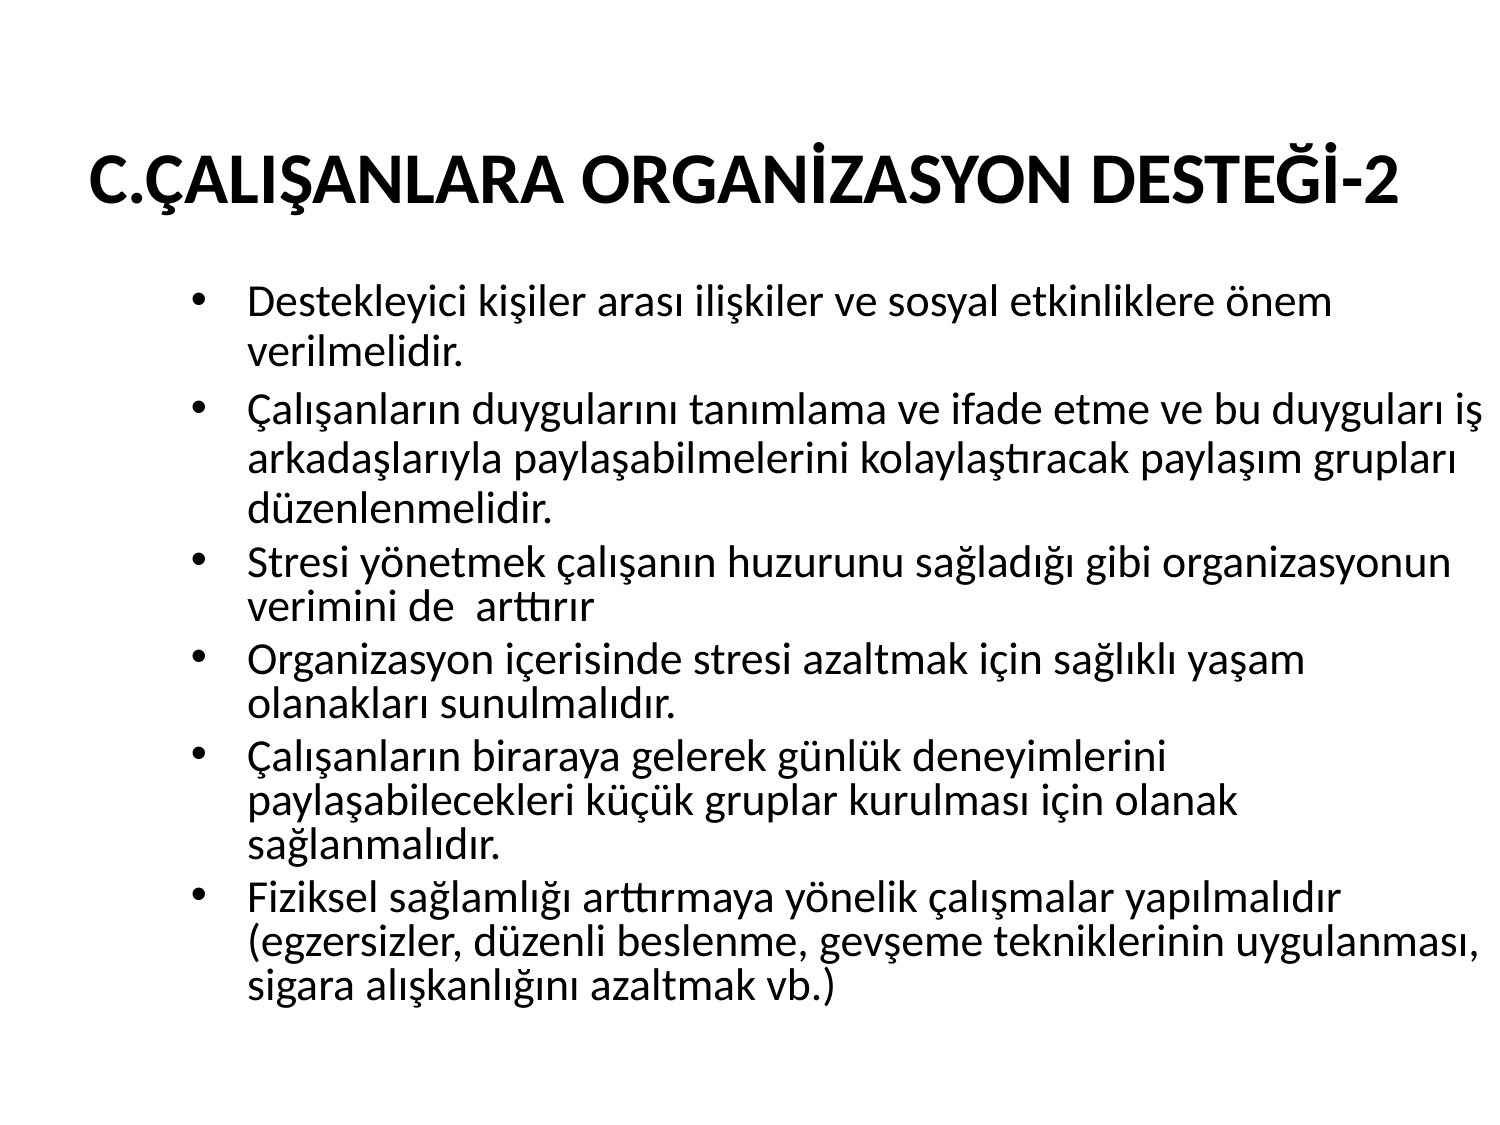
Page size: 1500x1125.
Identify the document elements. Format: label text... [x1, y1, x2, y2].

title C.ÇALIŞANLARA ORGANİZASYON DESTEĞİ-2 [70, 105, 1421, 243]
list Destekleyici kişiler arası ilişkiler ve sosyal etkinliklere önem verilmelidir. Çalışanların duygularını tanımlama ve ifade etme ve bu duyguları iş arkadaşlarıyla paylaşabilmelerini kolaylaştıracak paylaşım grupları düzenlenmelidir. Stresi yönetmek çalışanın huzurunu sağladığı gibi organizasyonun verimini de arttırır Organizasyon içerisinde stresi azaltmak için sağlıklı yaşam olanakları sunulmalıdır. Çalışanların biraraya gelerek günlük deneyimlerini paylaşabilecekleri küçük gruplar kurulması için olanak sağlanmalıdır. Fiziksel sağlamlığı arttırmaya yönelik çalışmalar yapılmalıdır (egzersizler, düzenli beslenme, gevşeme tekniklerinin uygulanması, sigara alışkanlığını azaltmak vb.) [175, 269, 1500, 1038]
